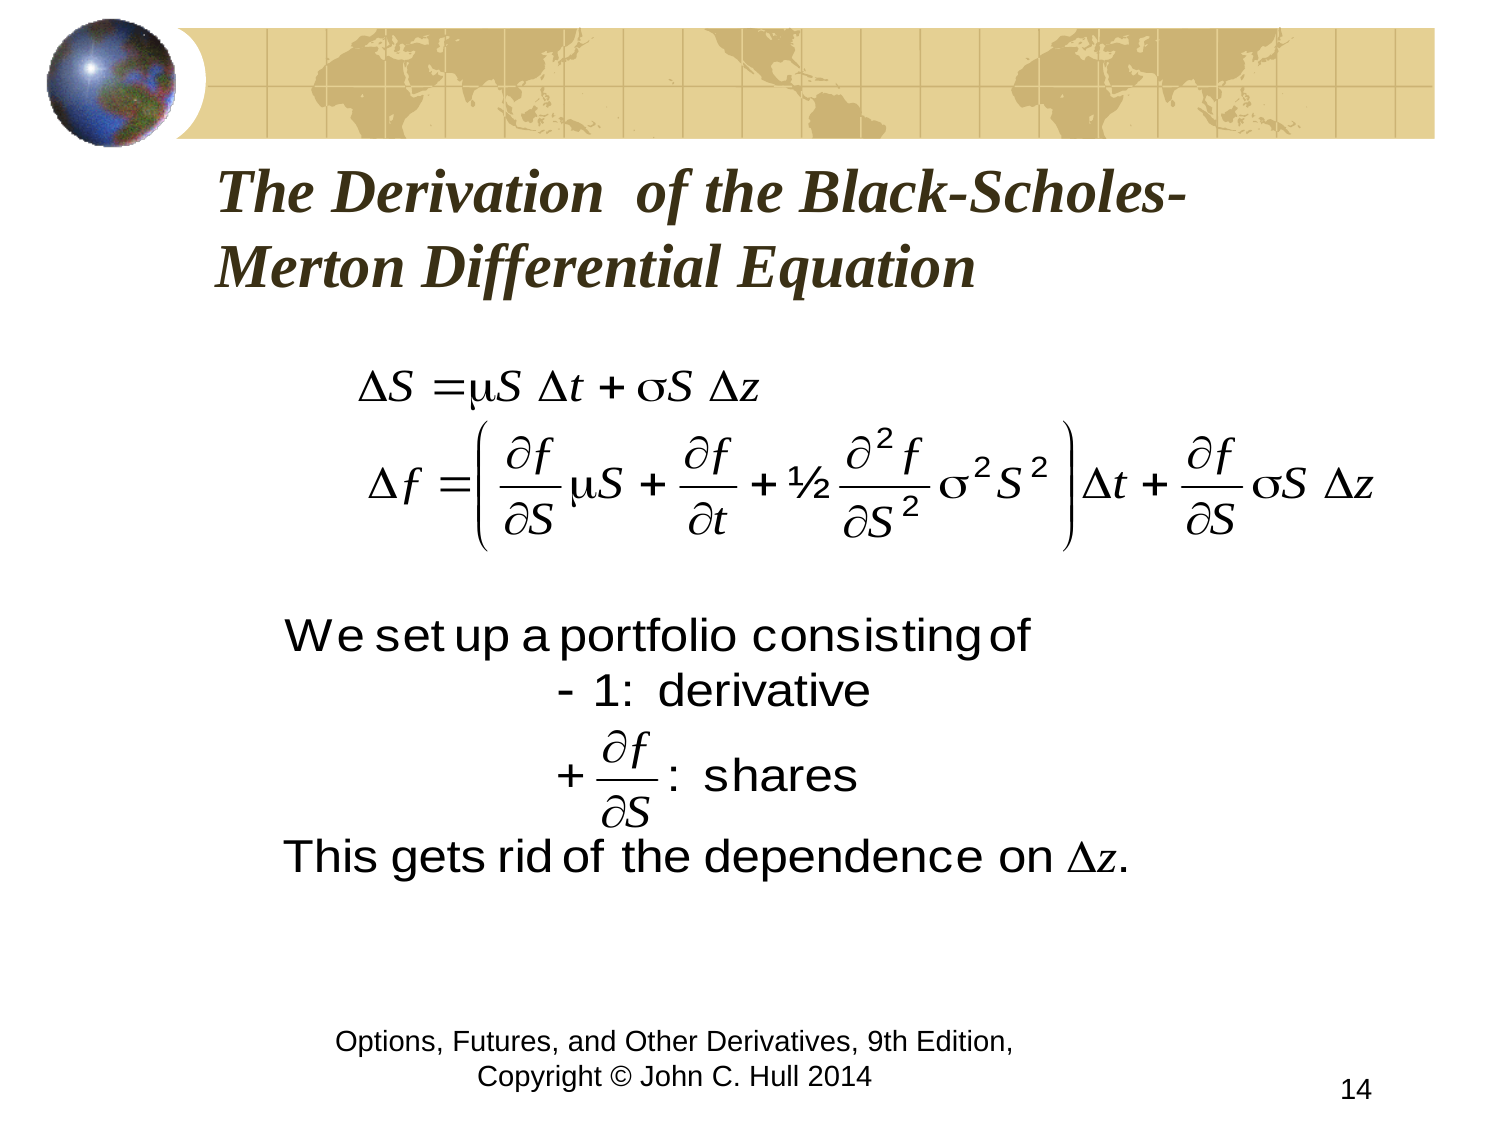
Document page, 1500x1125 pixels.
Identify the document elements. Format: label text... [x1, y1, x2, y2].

footer Options, Futures, and Other Derivatives, 9th Edition, Copyright © John C. Hull 2014 [262, 1024, 1088, 1101]
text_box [274, 358, 1381, 892]
picture [42, 14, 190, 151]
slide_number 14 [1074, 1037, 1388, 1113]
title The Derivation of the Black-Scholes-Merton Differential Equation [200, 137, 1388, 313]
